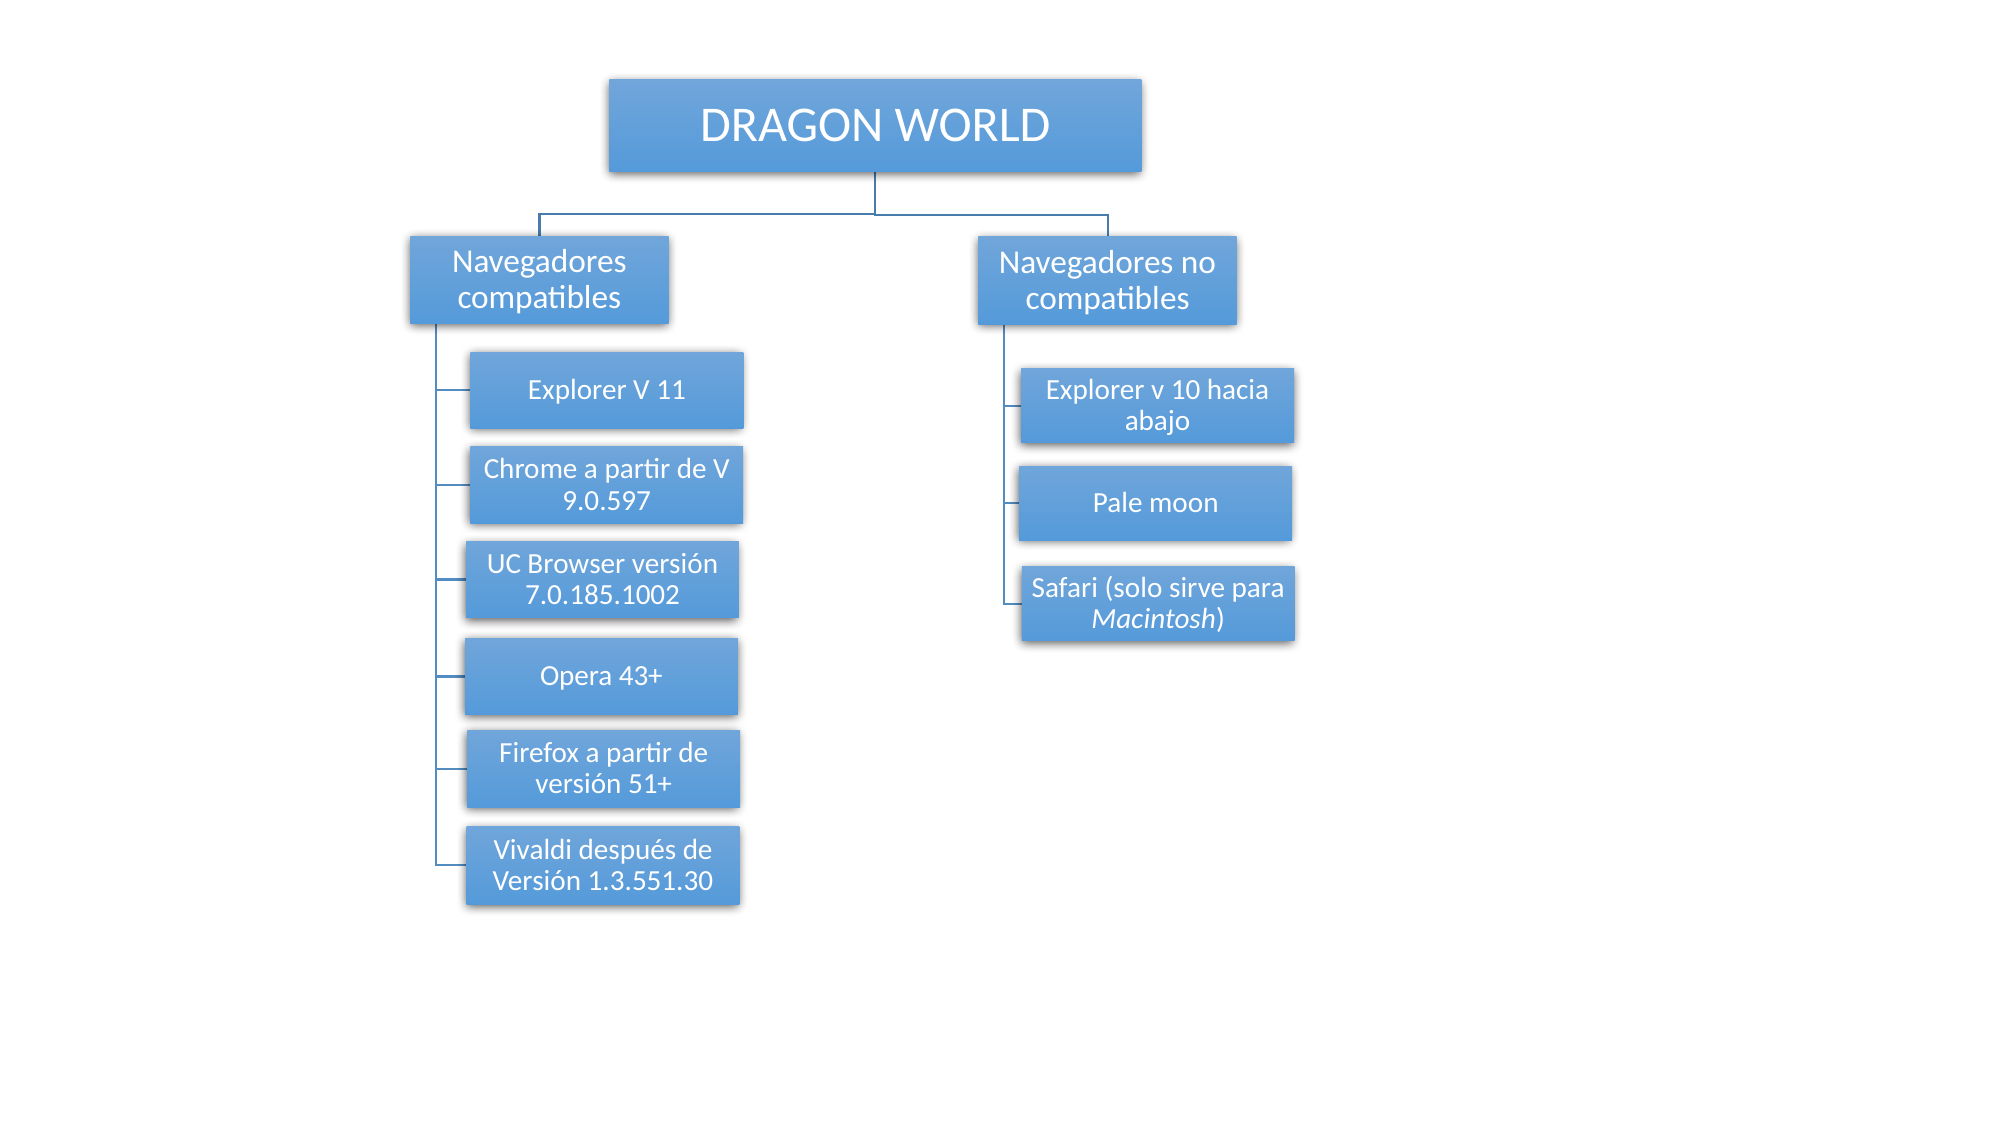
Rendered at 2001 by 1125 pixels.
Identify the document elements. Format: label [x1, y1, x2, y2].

text_box [187, 79, 1641, 1026]
text_box [88, 44, 1897, 1061]
